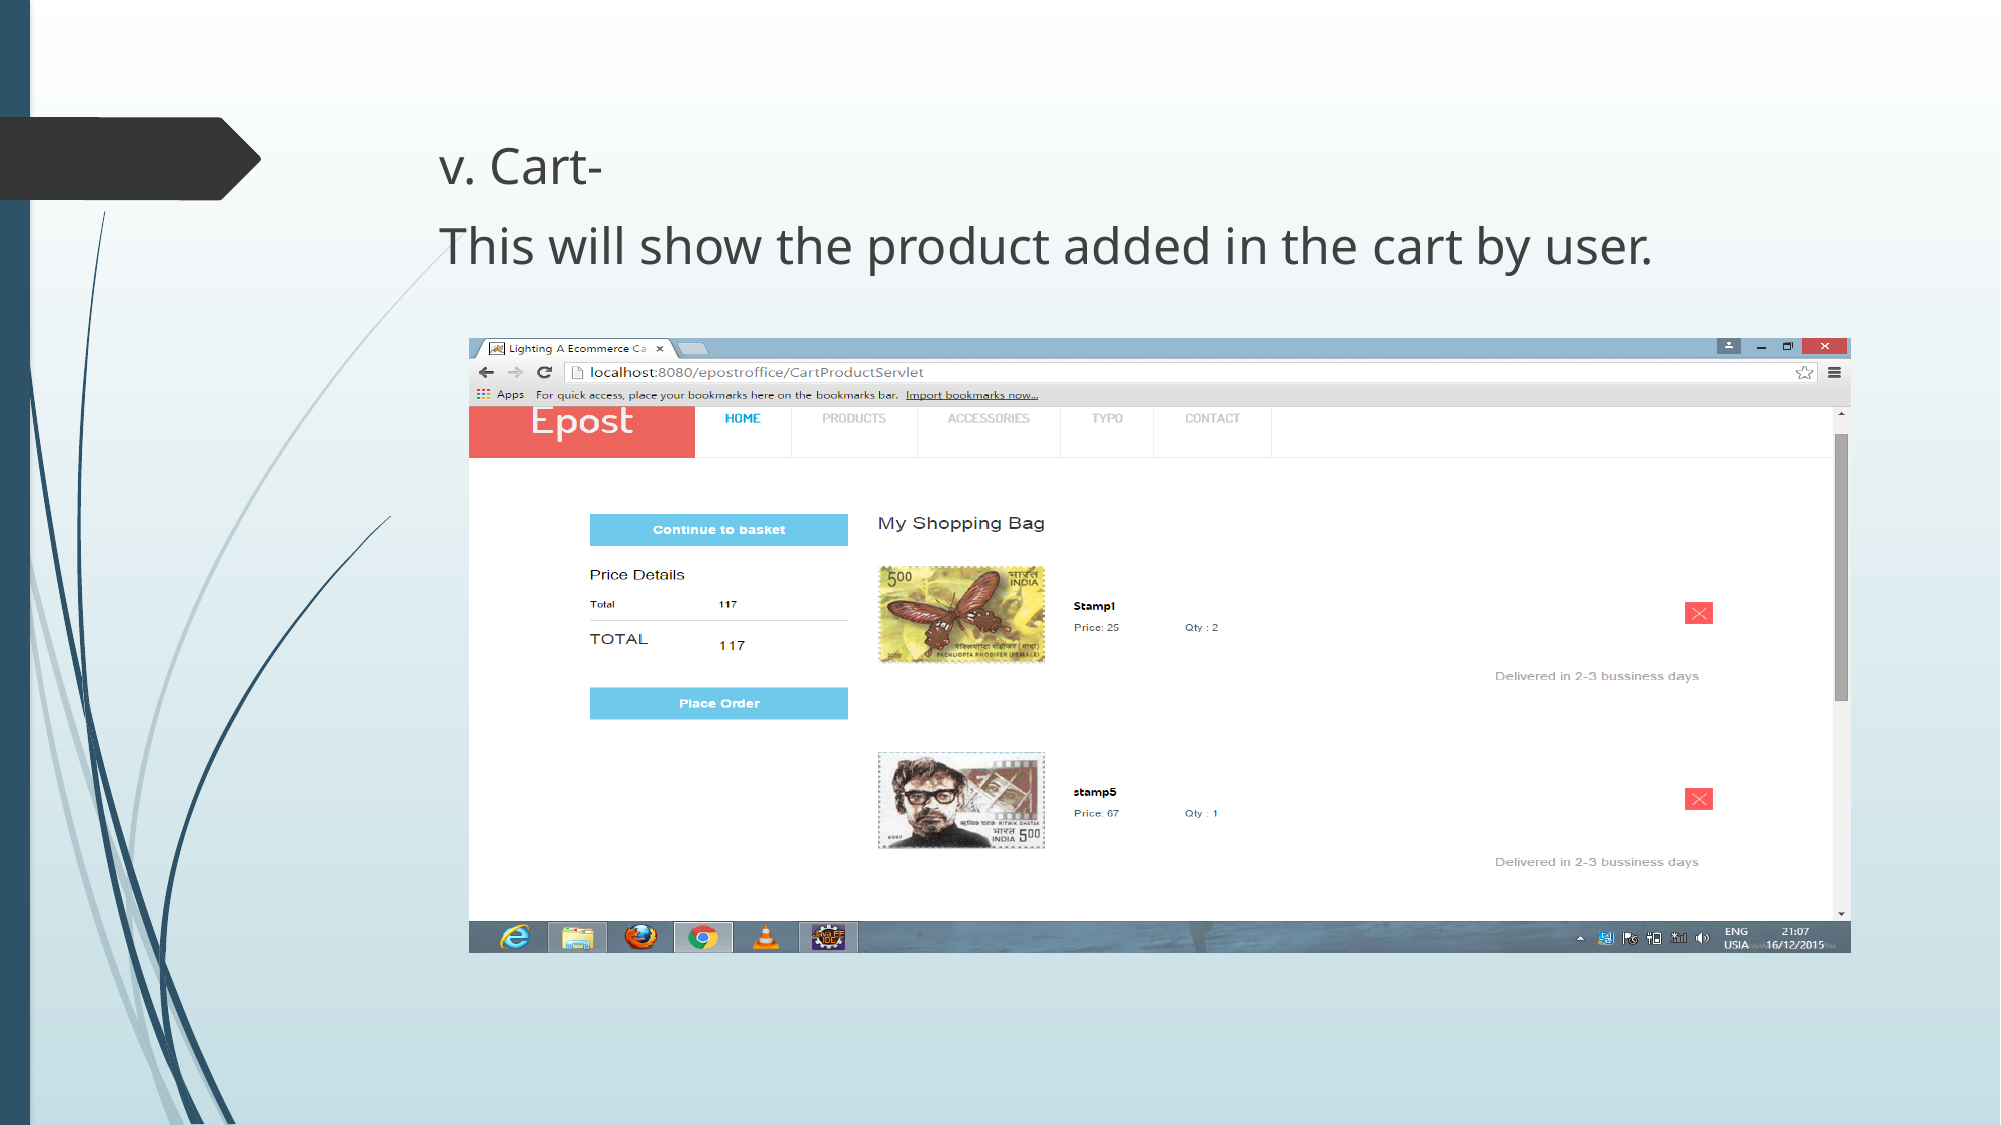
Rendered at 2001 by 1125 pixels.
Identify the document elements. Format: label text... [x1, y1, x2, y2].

picture [468, 338, 1851, 954]
list v. Cart- This will show the product added in the cart by user. [424, 126, 1888, 970]
